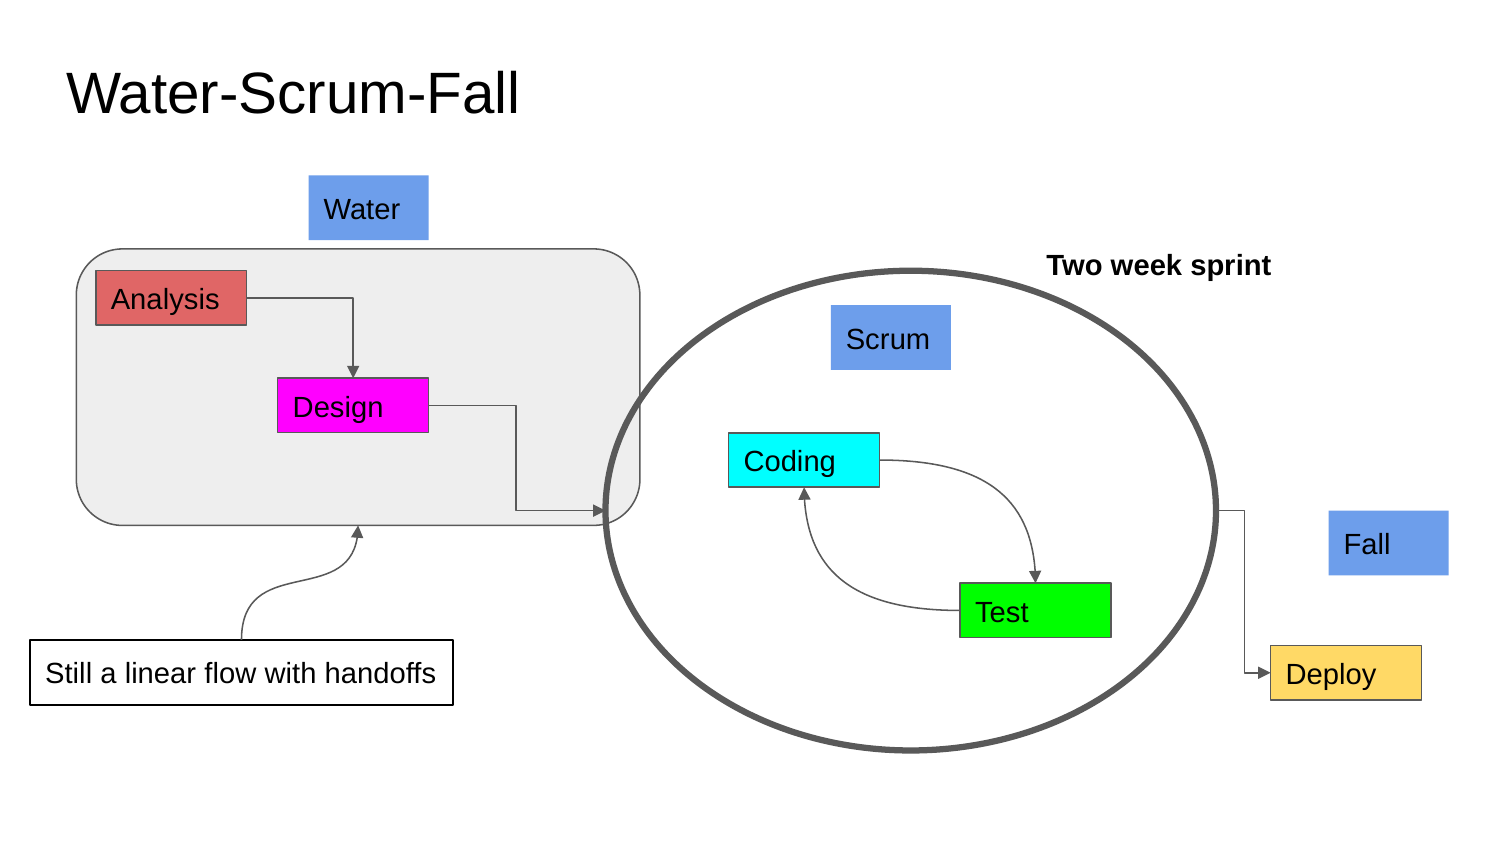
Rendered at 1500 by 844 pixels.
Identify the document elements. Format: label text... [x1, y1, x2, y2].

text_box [246, 297, 354, 379]
text_box [605, 270, 1216, 751]
text_box Fall [1328, 510, 1449, 576]
title Water-Scrum-Fall [51, 40, 1449, 135]
text_box Scrum [830, 305, 951, 370]
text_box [1215, 510, 1271, 673]
text_box Coding [728, 432, 880, 488]
text_box Still a linear flow with handoffs [29, 639, 454, 705]
text_box Analysis [95, 270, 247, 326]
text_box Design [277, 378, 429, 433]
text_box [803, 487, 961, 611]
text_box [76, 248, 640, 526]
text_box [428, 405, 606, 511]
text_box Water [308, 175, 429, 241]
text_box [879, 459, 1036, 584]
text_box Test [960, 583, 1111, 638]
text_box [242, 524, 358, 642]
text_box Deploy [1270, 645, 1422, 700]
text_box Two week sprint [1031, 230, 1299, 298]
